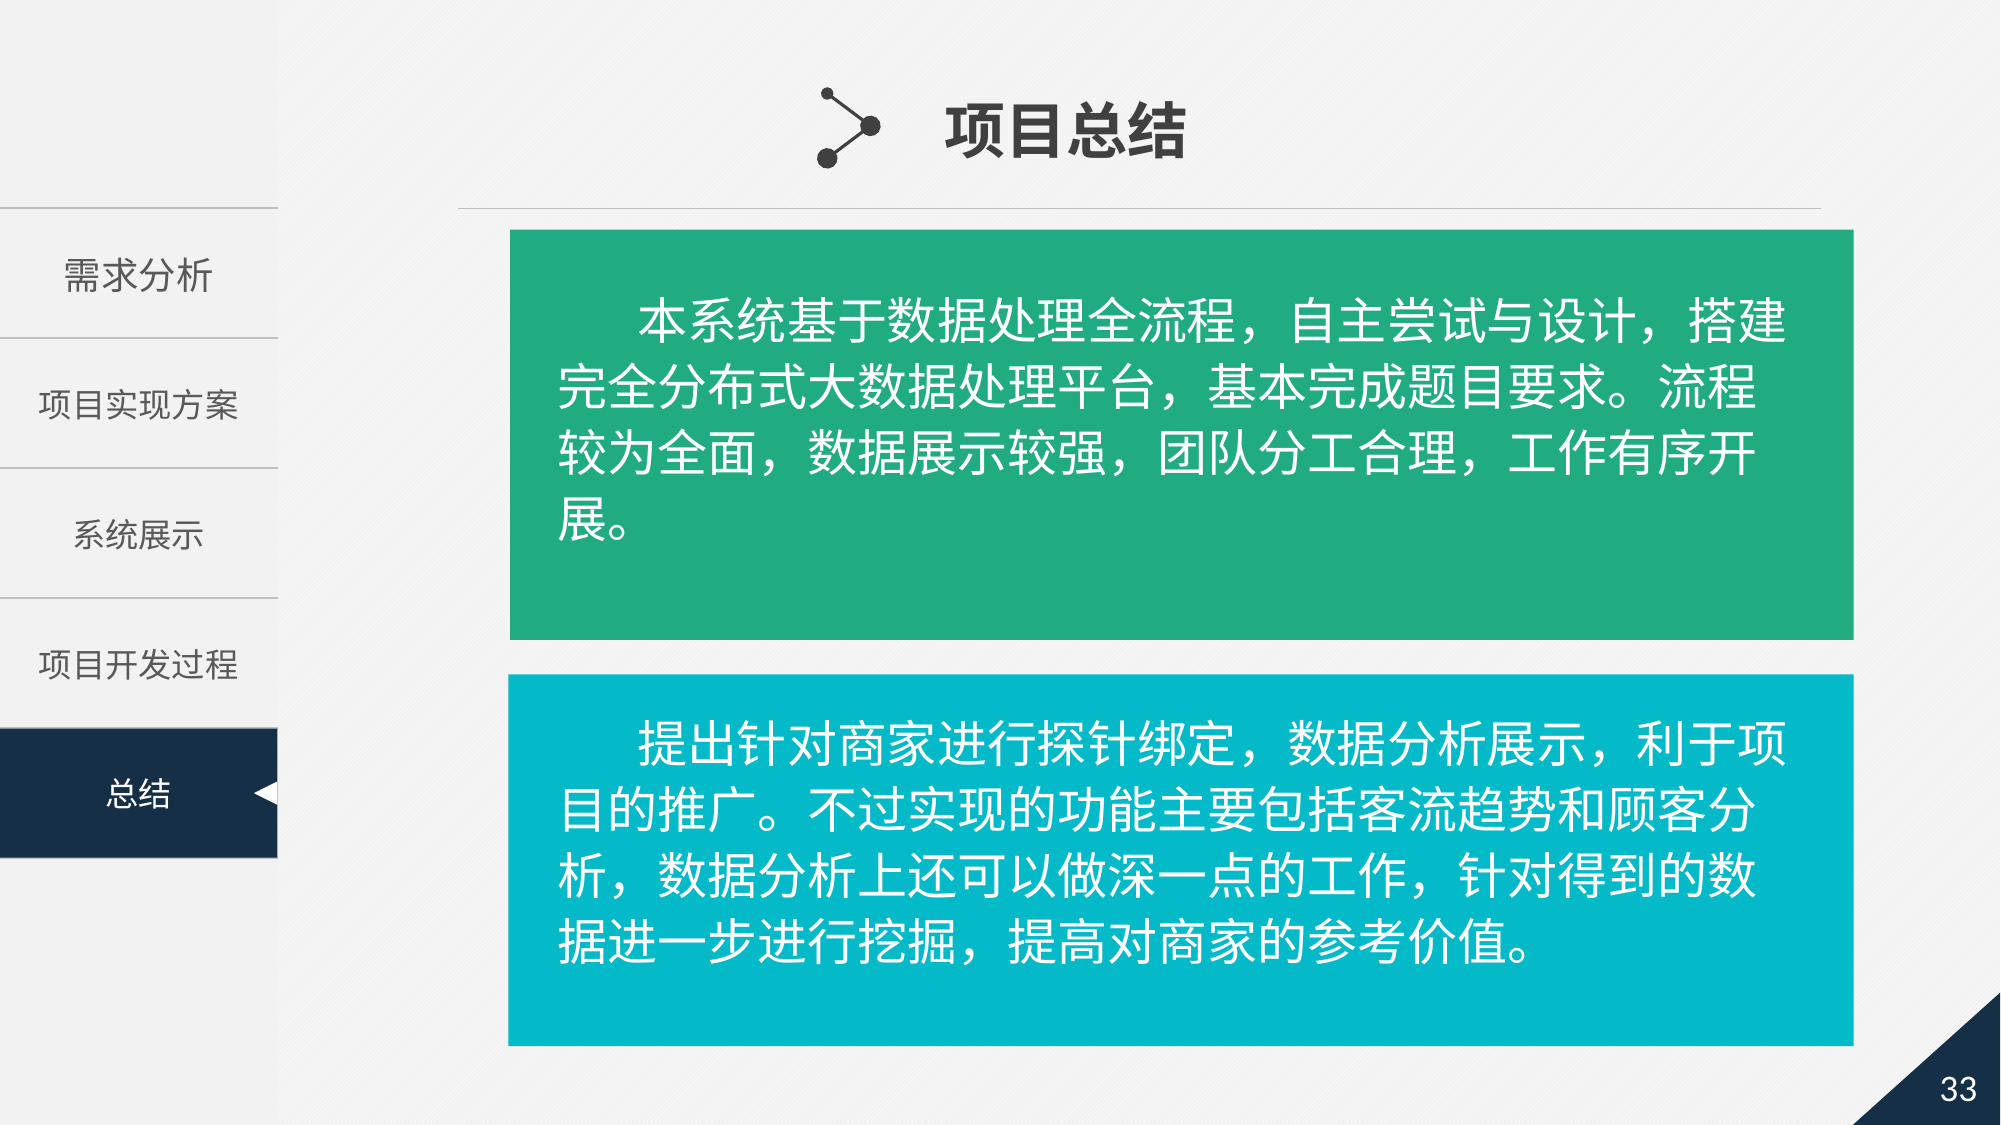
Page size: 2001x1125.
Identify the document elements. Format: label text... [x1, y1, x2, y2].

text_box 项目总结 [929, 84, 1204, 173]
text_box 本系统基于数据处理全流程，自主尝试与设计，搭建完全分布式大数据处理平台，基本完成题目要求。流程较为全面，数据展示较强，团队分工合理，工作有序开展。 [542, 275, 1822, 555]
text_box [827, 93, 871, 159]
text_box 提出针对商家进行探针绑定，数据分析展示，利于项目的推广。不过实现的功能主要包括客流趋势和顾客分析，数据分析上还可以做深一点的工作，针对得到的数据进一步进行挖掘，提高对商家的参考价值。 [542, 699, 1822, 979]
text_box [507, 673, 1855, 1047]
text_box [509, 229, 1855, 641]
